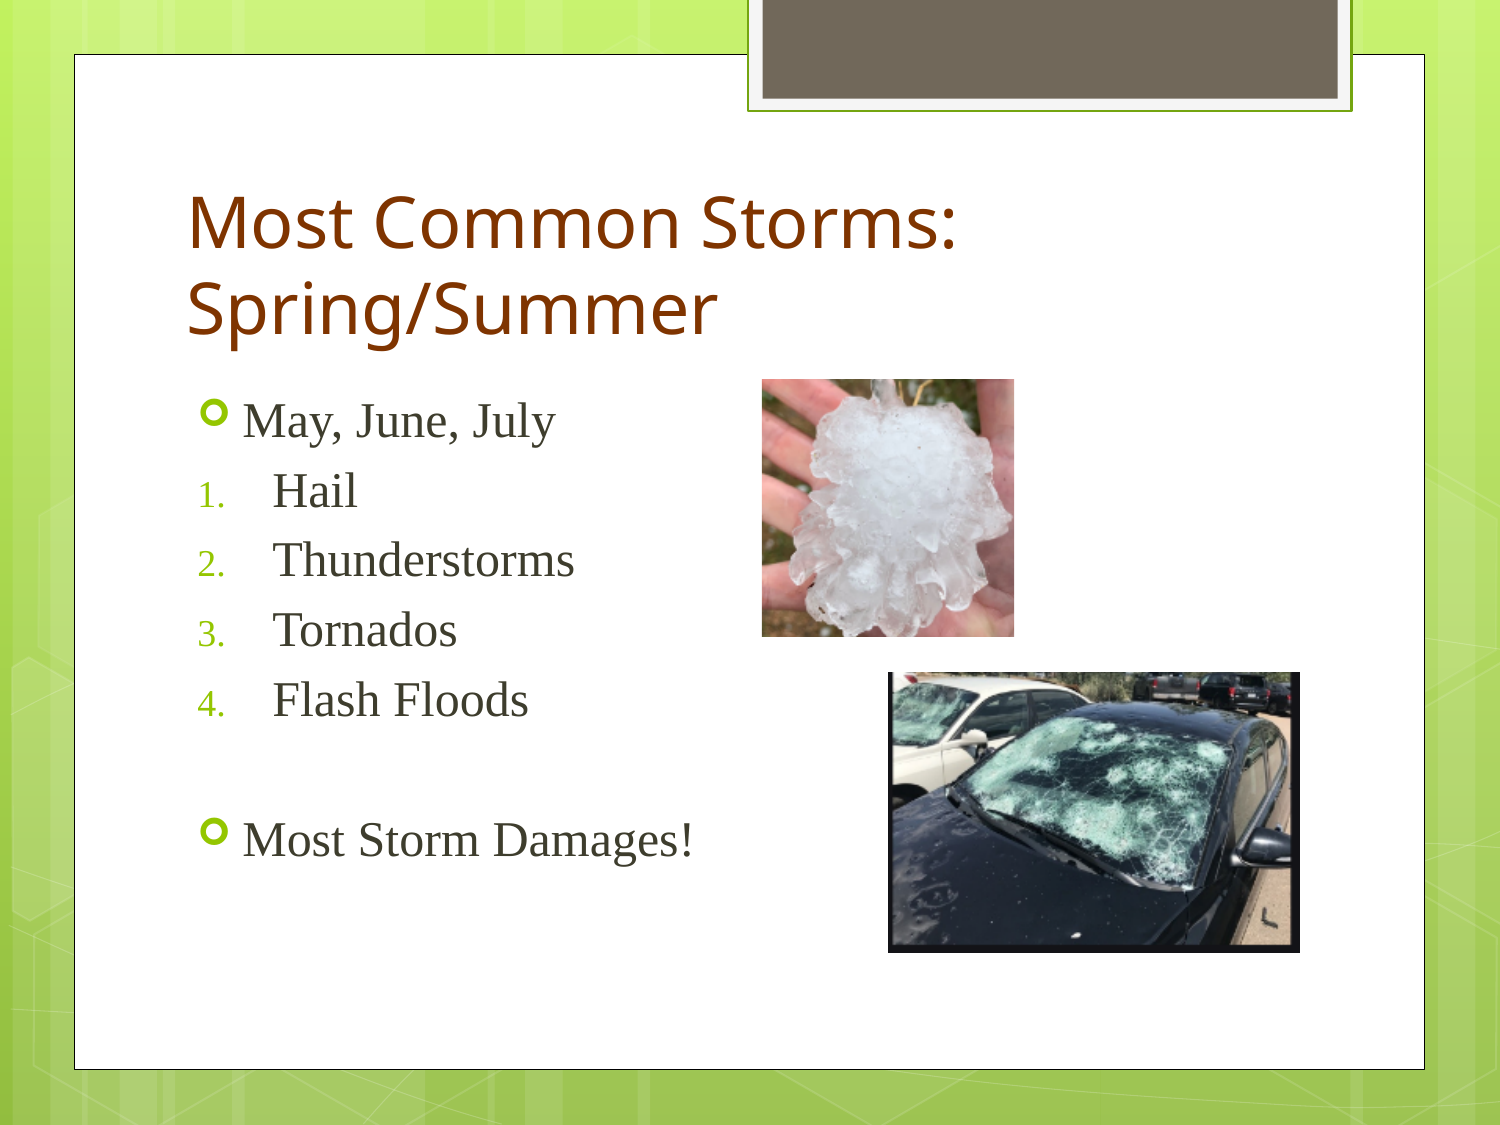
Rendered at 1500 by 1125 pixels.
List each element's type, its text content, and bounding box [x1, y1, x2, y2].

picture [887, 672, 1300, 953]
title Most Common Storms: Spring/Summer [171, 168, 1420, 357]
list May, June, July Hail Thunderstorms Tornados Flash Floods Most Storm Damages! [171, 379, 732, 953]
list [761, 379, 1015, 638]
